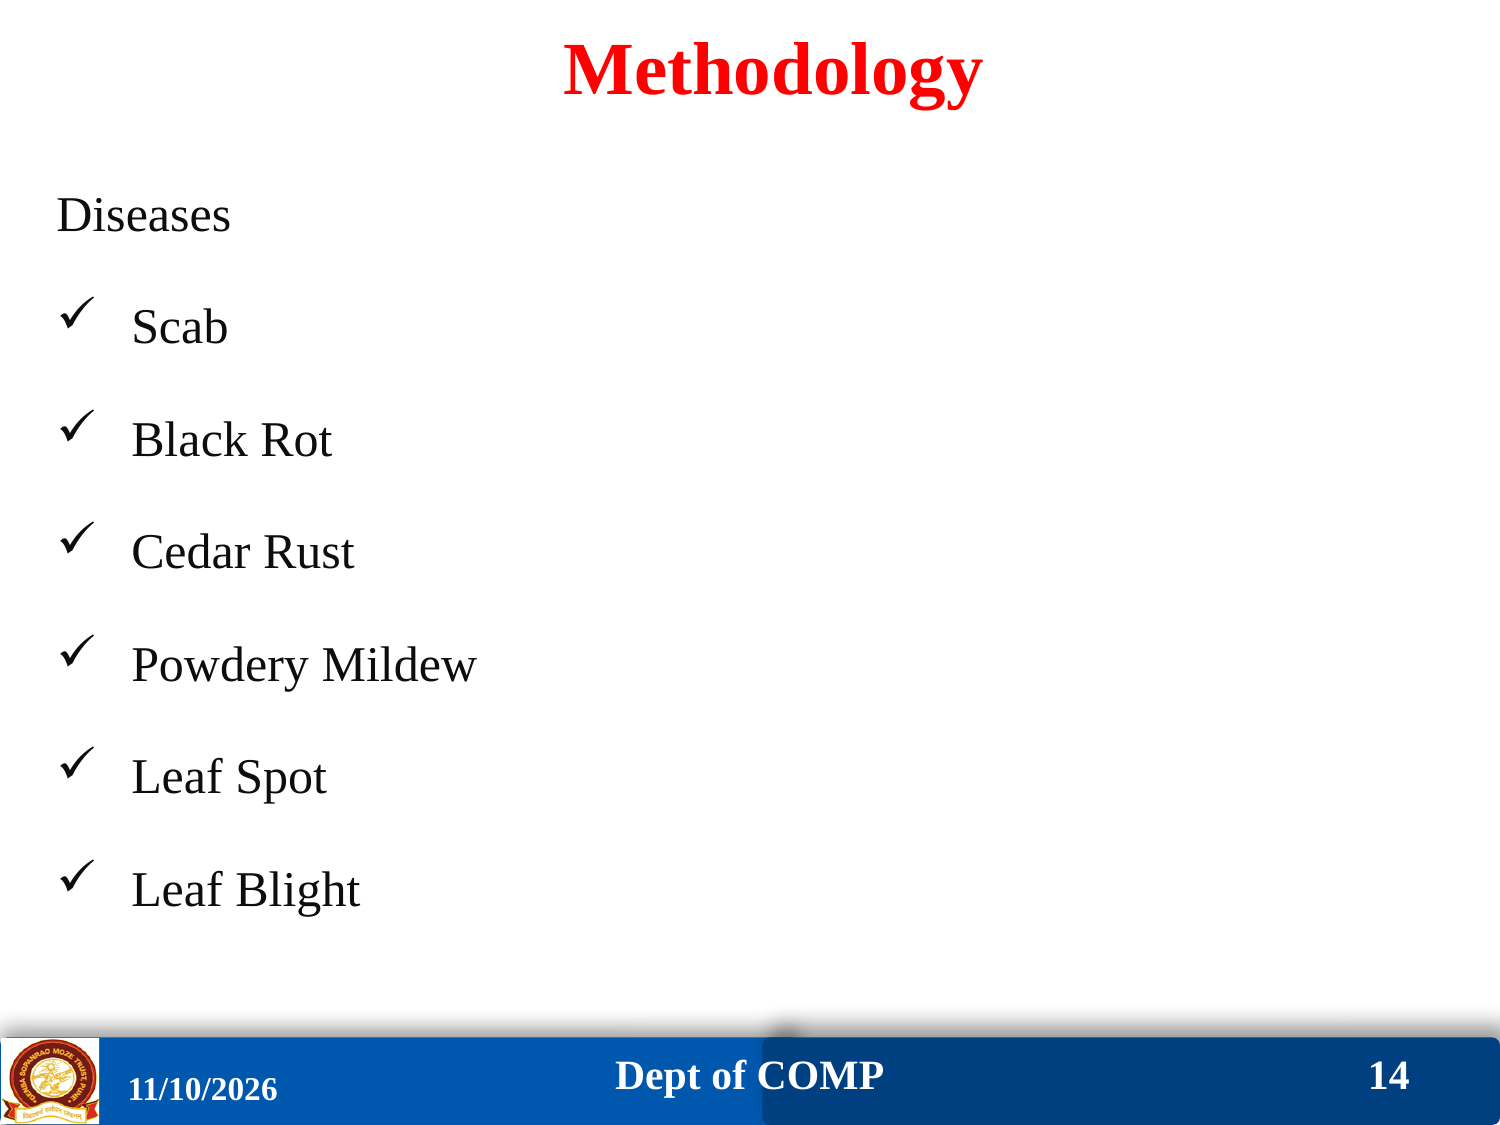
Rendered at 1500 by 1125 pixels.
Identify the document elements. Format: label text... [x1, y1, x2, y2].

list Diseases Scab Black Rot Cedar Rust Powdery Mildew Leaf Spot Leaf Blight [37, 125, 1424, 976]
title Methodology [47, 5, 1500, 123]
picture [0, 1037, 101, 1125]
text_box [101, 1037, 1500, 1125]
